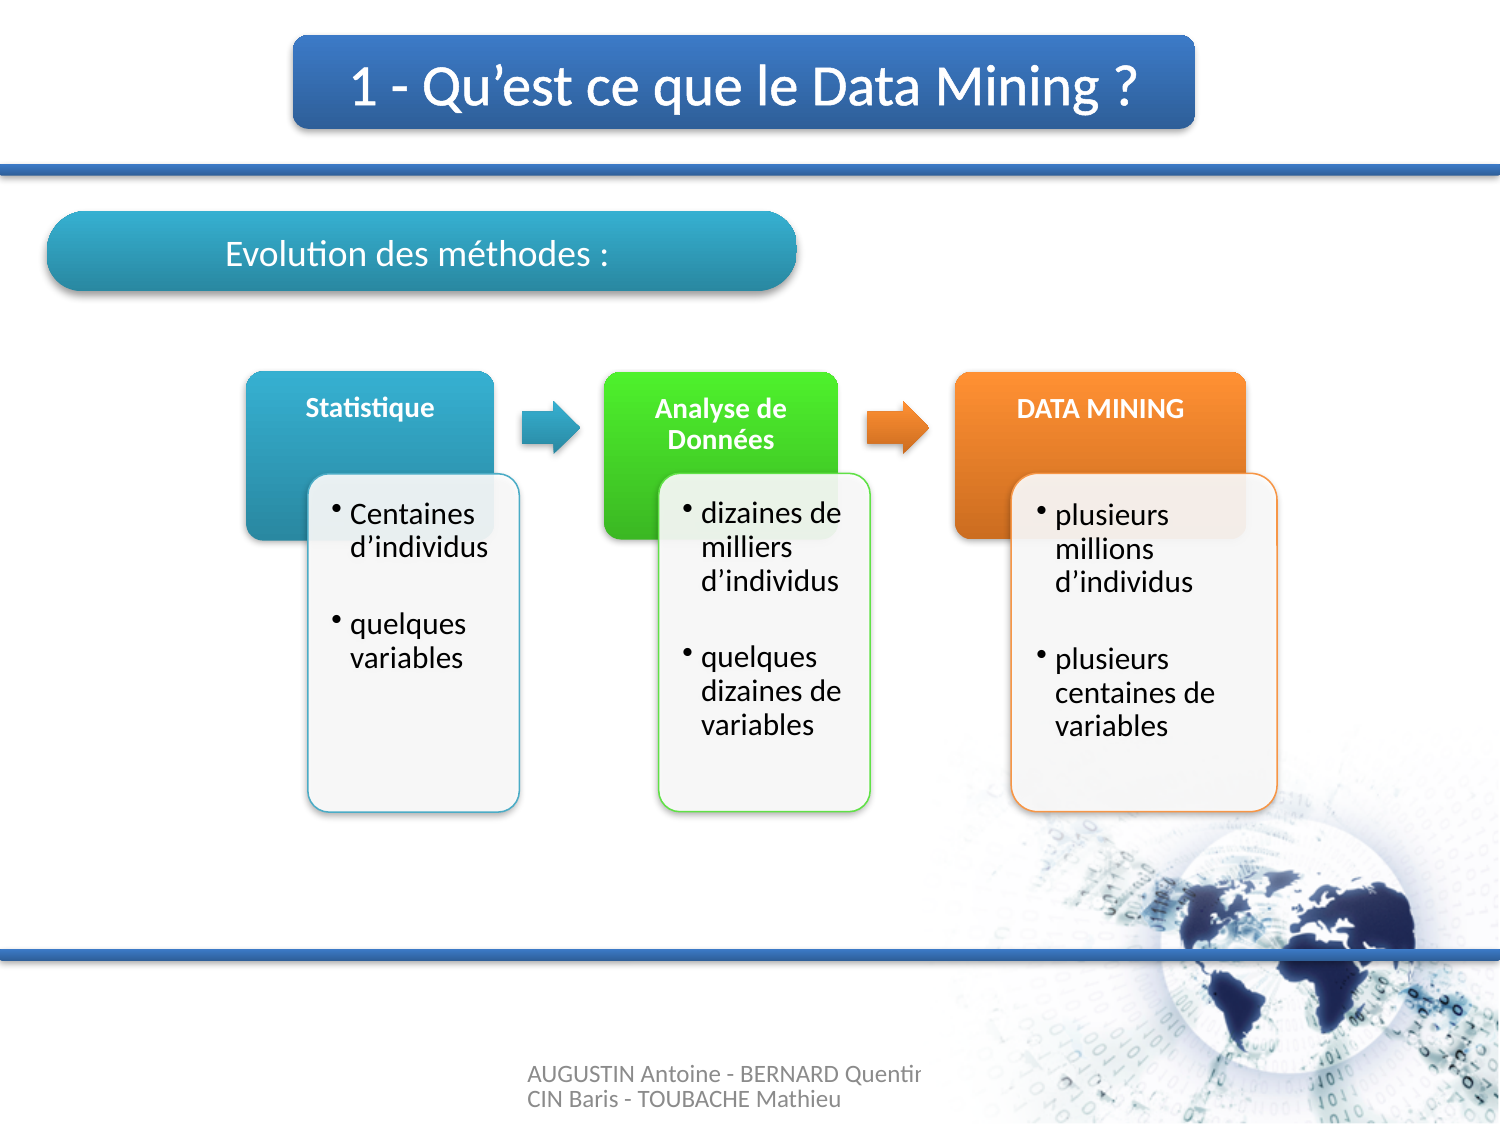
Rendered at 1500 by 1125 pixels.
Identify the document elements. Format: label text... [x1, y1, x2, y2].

text_box [0, 163, 1500, 176]
footer AUGUSTIN Antoine - BERNARD Quentin - ELCIN Baris - TOUBACHE Mathieu [512, 1042, 915, 1103]
text_box [0, 949, 915, 961]
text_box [245, 245, 1278, 938]
text_box 1 - Qu’est ce que le Data Mining ? [292, 35, 1196, 129]
text_box Evolution des méthodes : [46, 210, 798, 292]
picture [920, 691, 1500, 1125]
